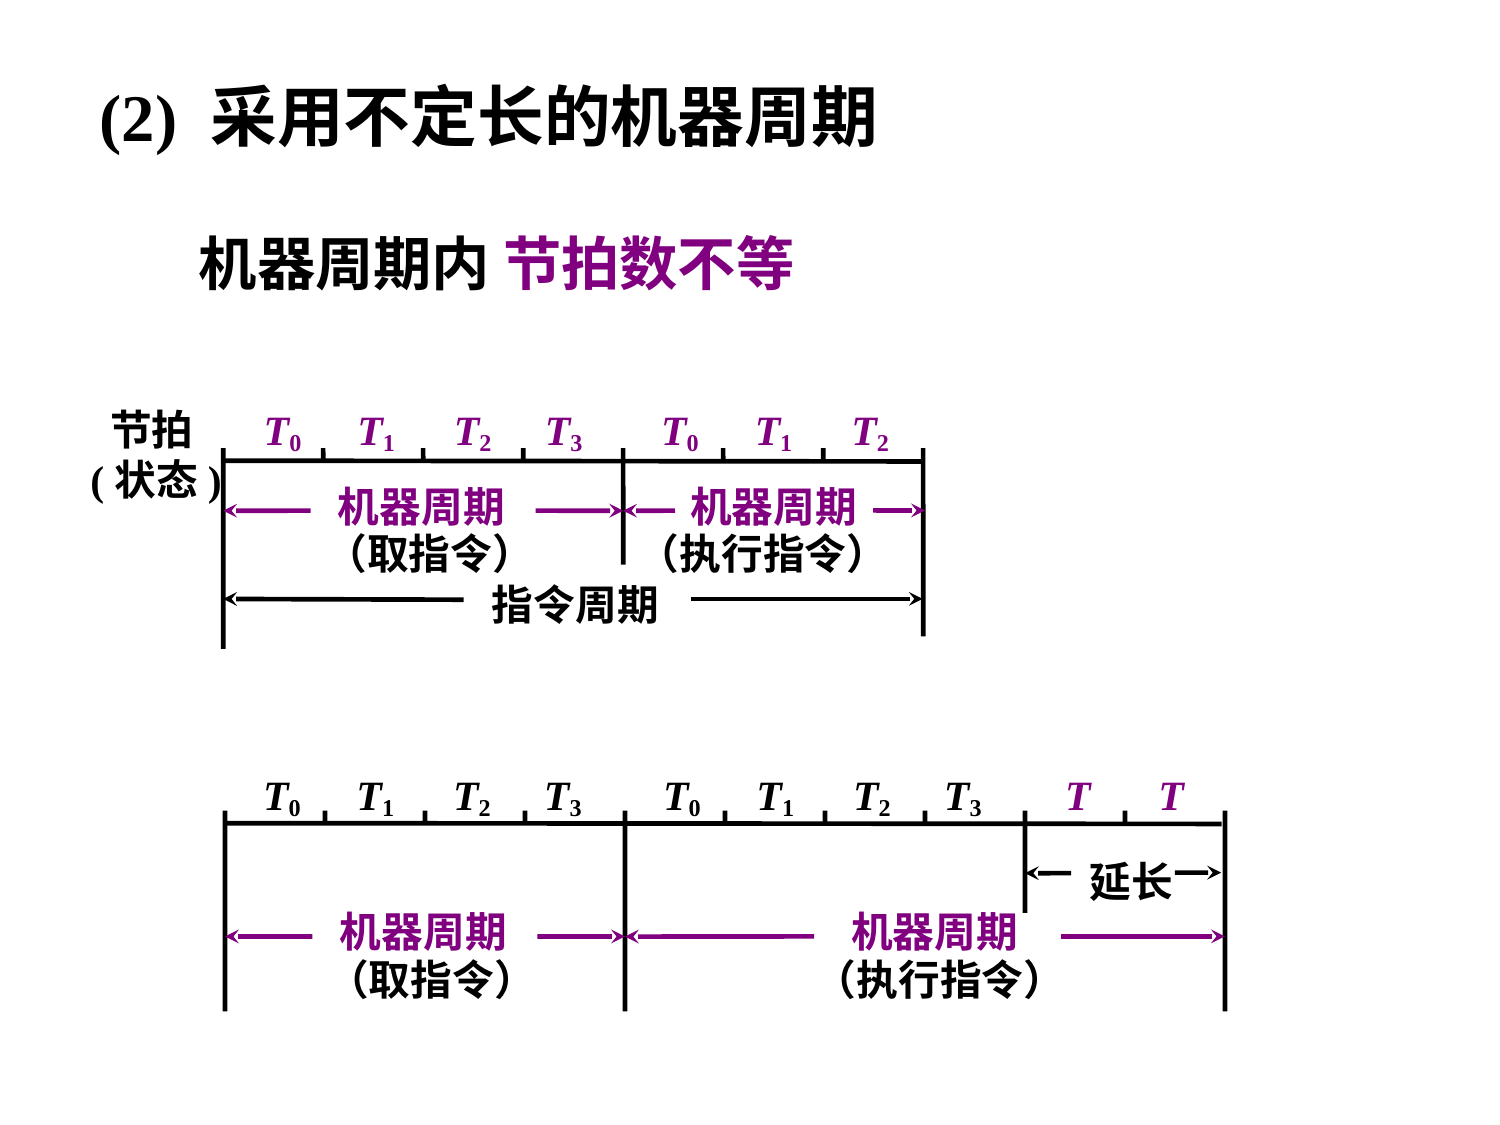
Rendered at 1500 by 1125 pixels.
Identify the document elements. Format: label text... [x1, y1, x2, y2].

text_box 节拍 (状态) [75, 396, 220, 512]
text_box 机器周期内 节拍数不等 [184, 220, 1010, 305]
text_box (2) 采用不定长的机器周期 [84, 67, 1046, 163]
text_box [222, 396, 926, 650]
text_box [224, 761, 1226, 1012]
